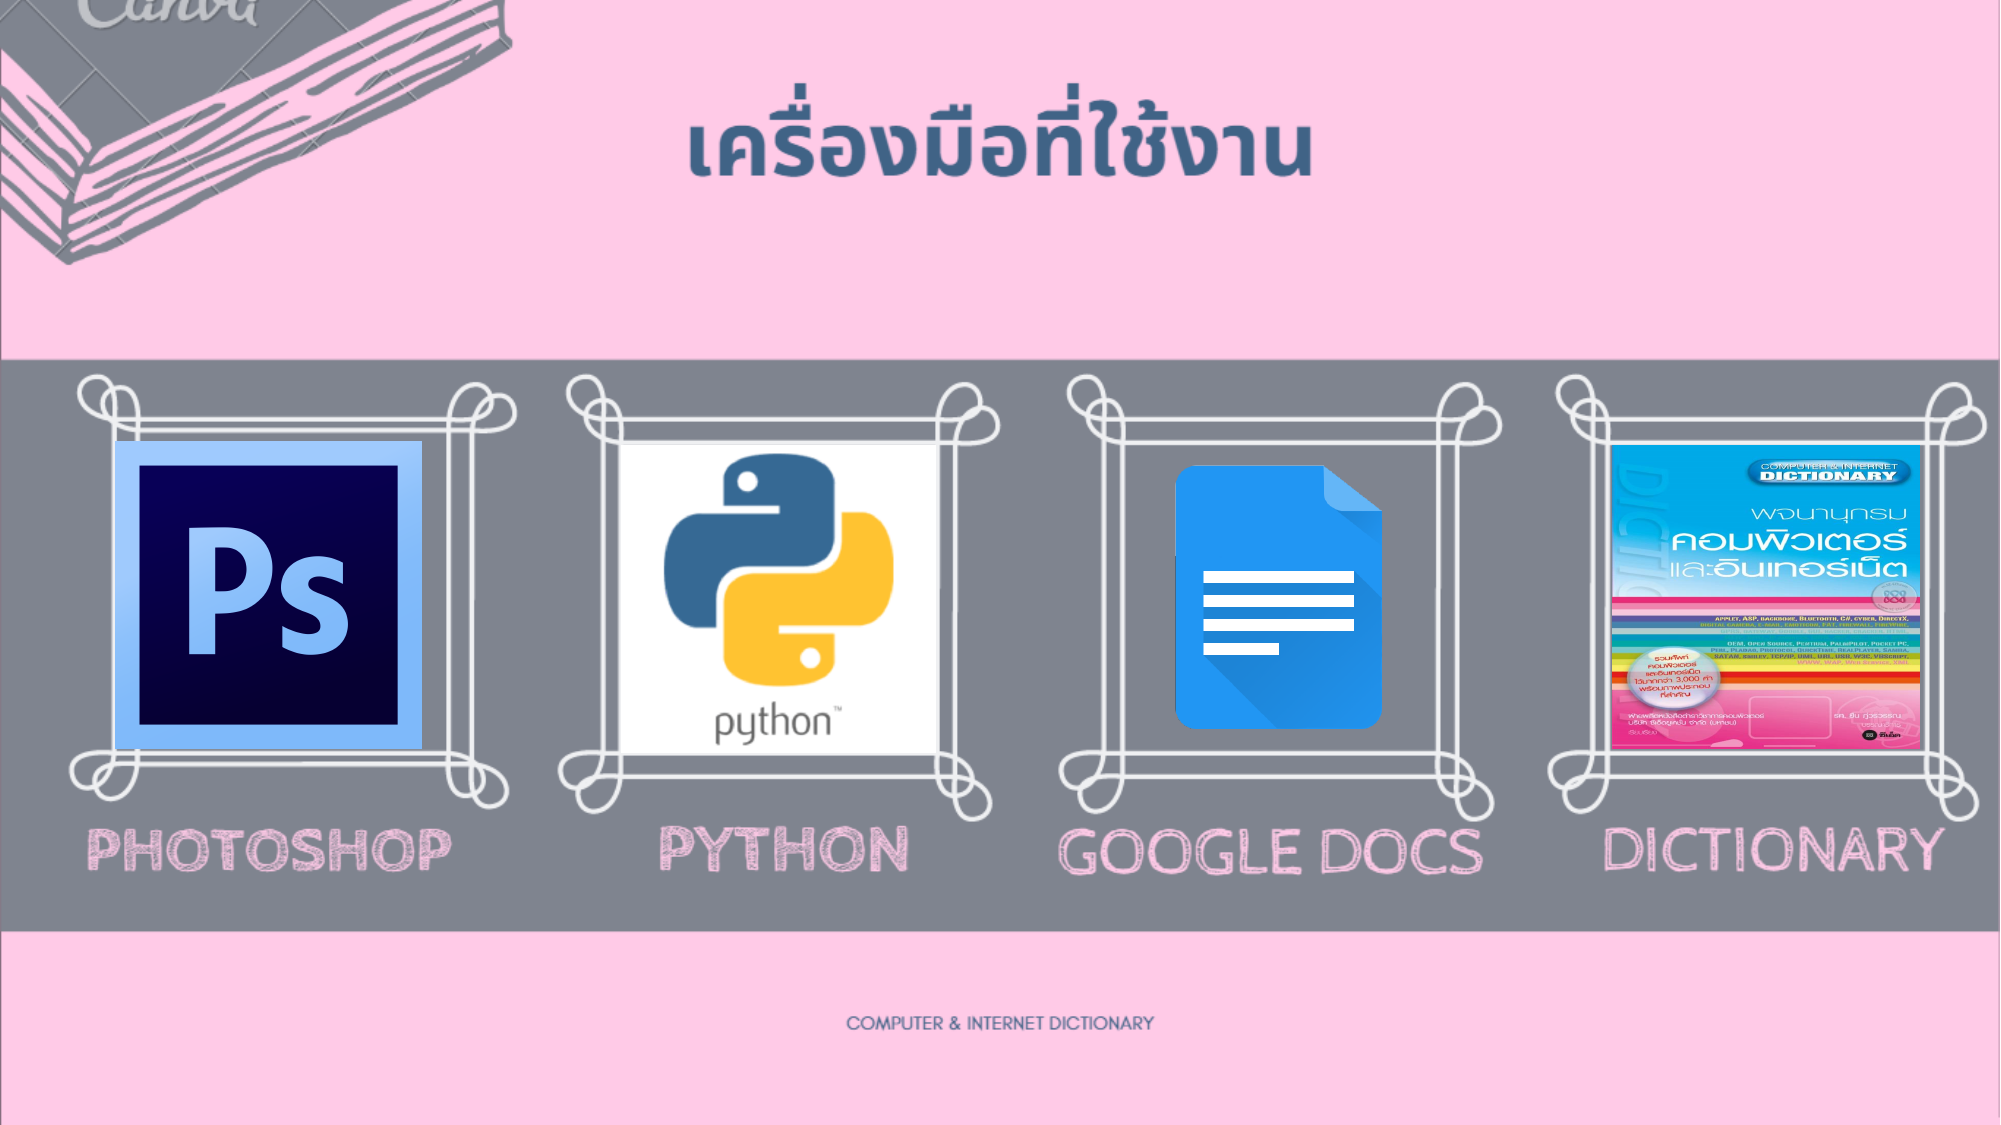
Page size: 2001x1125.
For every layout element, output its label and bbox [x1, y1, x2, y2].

picture [0, 0, 2000, 1125]
list [115, 441, 422, 749]
